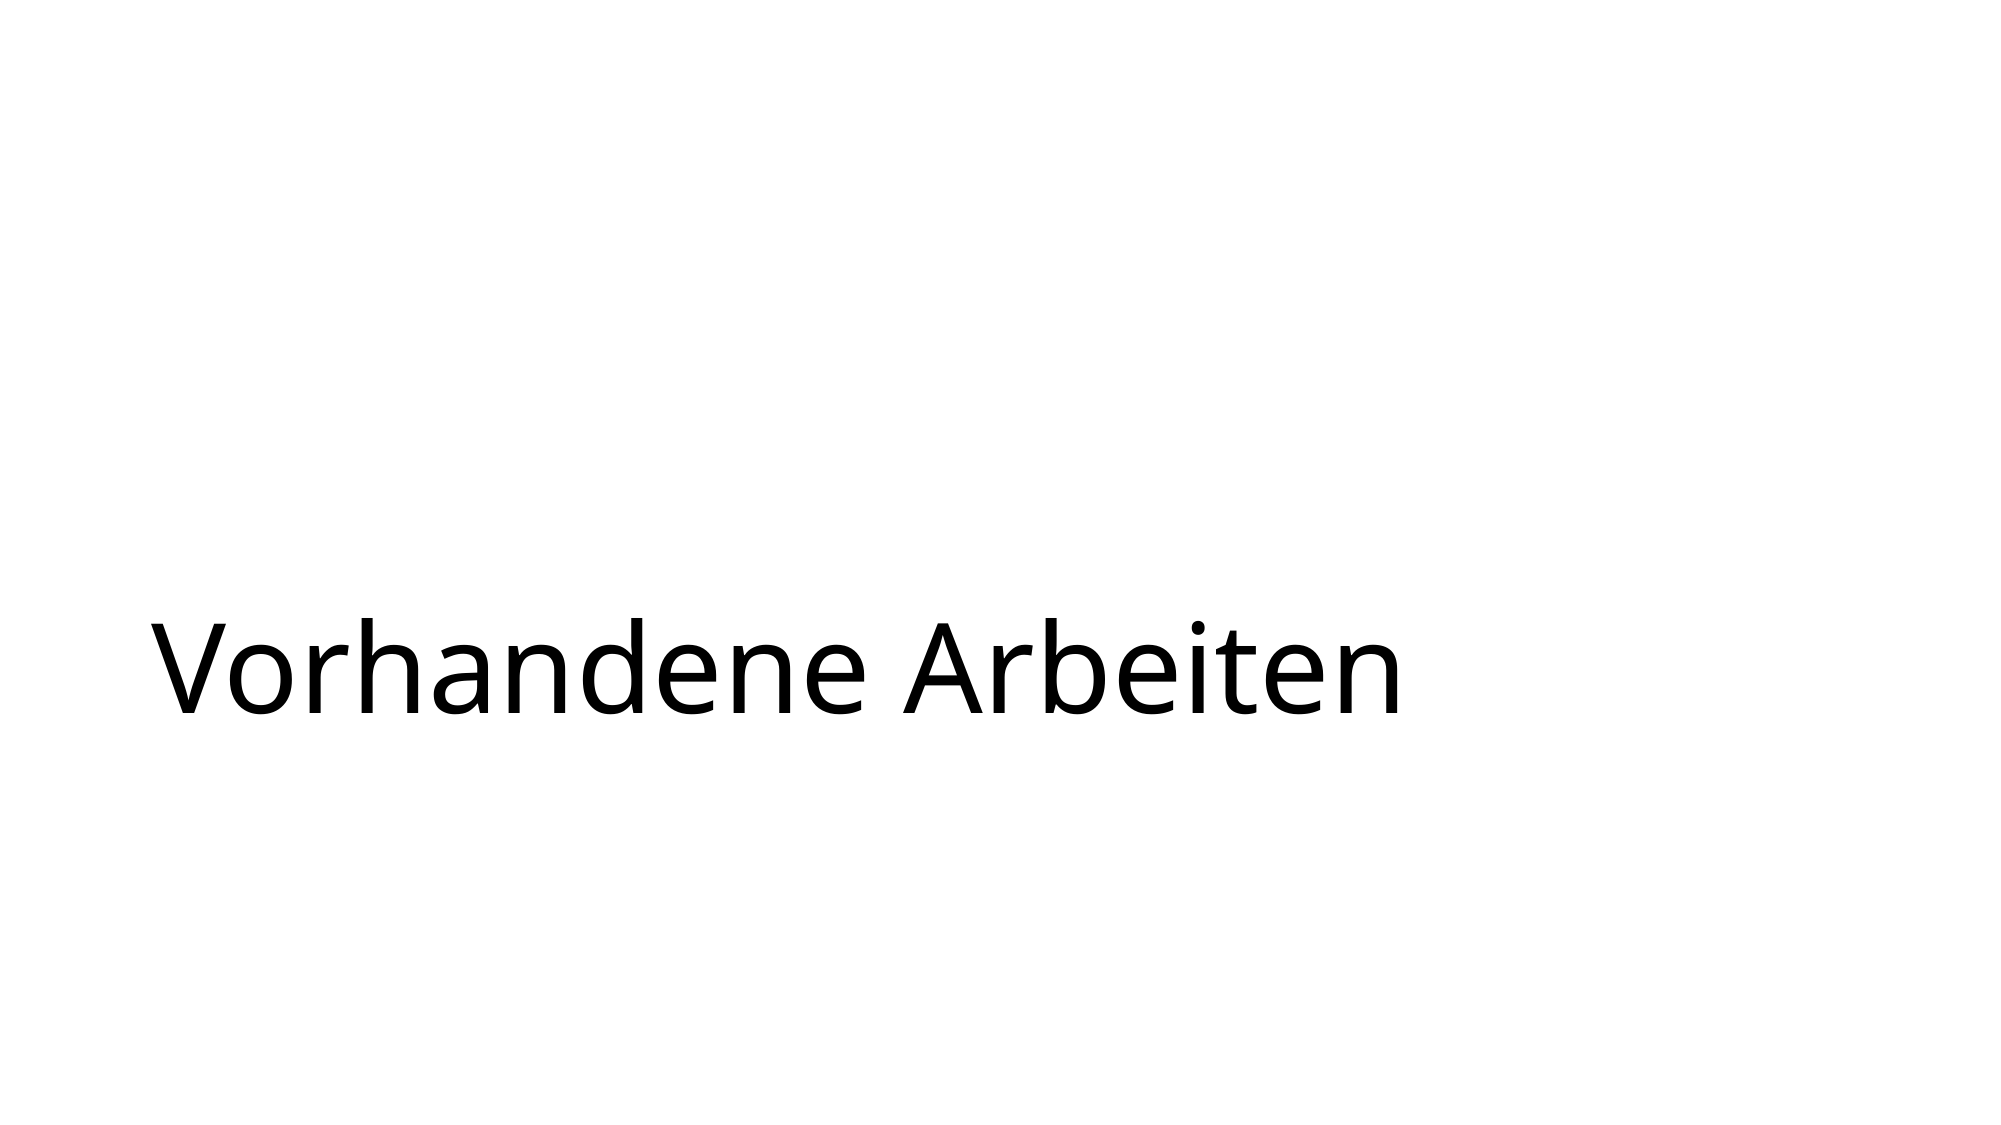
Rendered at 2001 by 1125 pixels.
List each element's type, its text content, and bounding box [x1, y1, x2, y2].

title Vorhandene Arbeiten [136, 280, 1862, 749]
